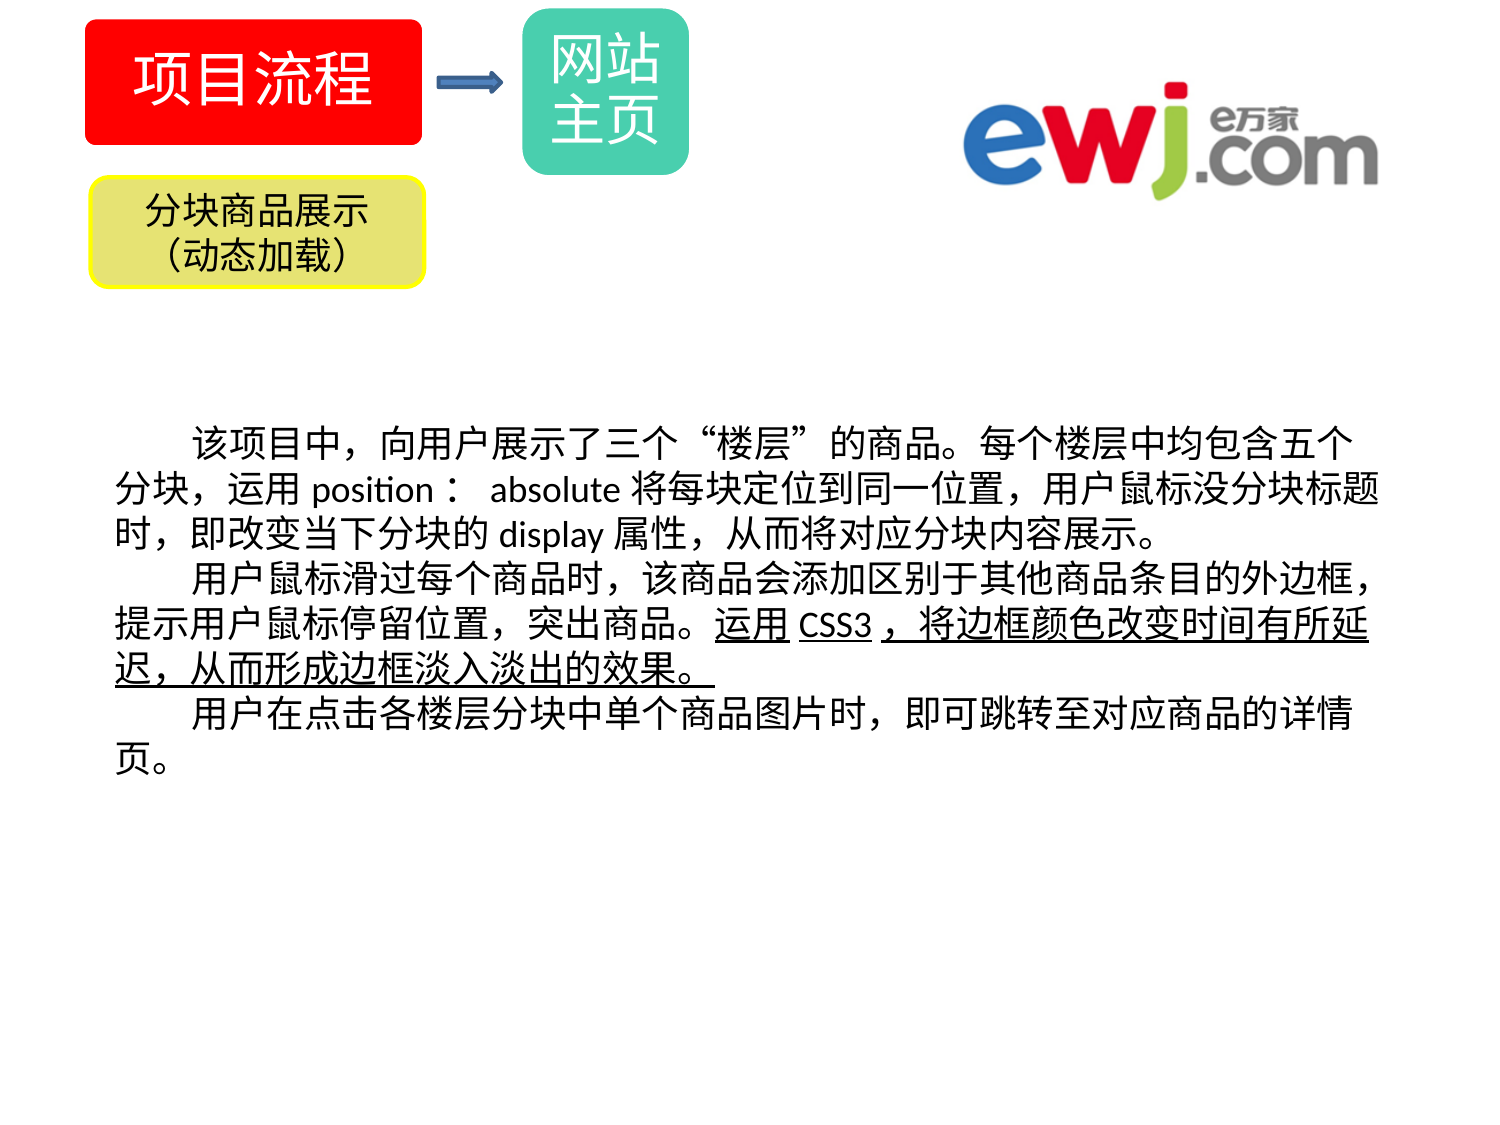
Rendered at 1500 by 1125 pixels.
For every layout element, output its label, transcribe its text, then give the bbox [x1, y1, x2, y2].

text_box 分块商品展示（动态加载） [88, 175, 427, 290]
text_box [82, 17, 425, 148]
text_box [520, 6, 692, 178]
picture [887, 0, 1452, 288]
text_box [436, 70, 504, 94]
text_box 该项目中，向用户展示了三个“楼层”的商品。每个楼层中均包含五个分块，运用position：absolute将每块定位到同一位置，用户鼠标没分块标题时，即改变当下分块的display属性，从而将对应分块内容展示。 用户鼠标滑过每个商品时，该商品会添加区别于其他商品条目的外边框，提示用户鼠标停留位置，突出商品。运用CSS3，将边框颜色改变时间有所延迟，从而形成边框淡入淡出的效果。 用户在点击各楼层分块中单个商品图片时，即可跳转至对应商品的详情页。 [99, 412, 1397, 788]
